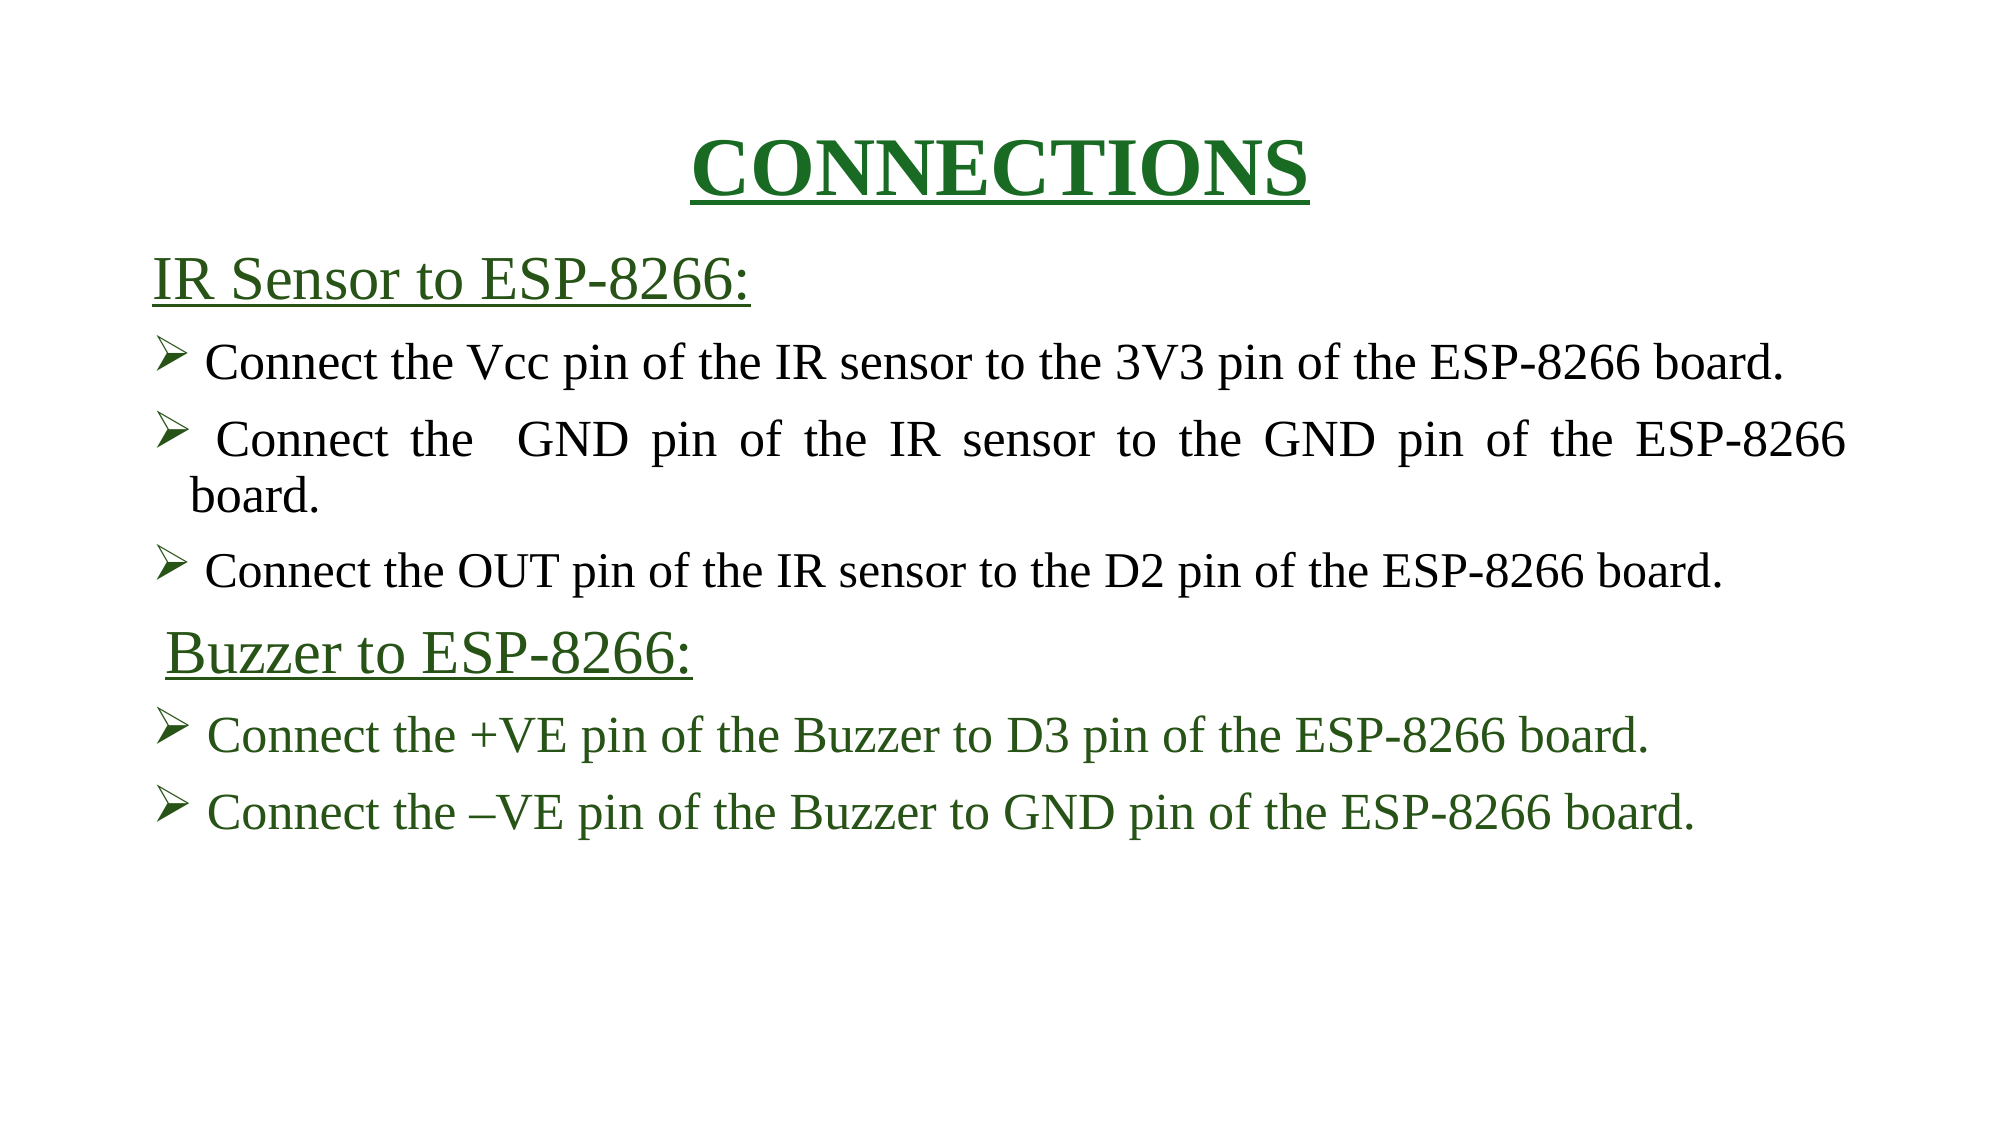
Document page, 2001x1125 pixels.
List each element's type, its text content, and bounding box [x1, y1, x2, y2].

title CONNECTIONS [137, 59, 1863, 238]
list IR Sensor to ESP-8266: Connect the Vcc pin of the IR sensor to the 3V3 pin of the ESP-8266 board. Connect the GND pin of the IR sensor to the GND pin of the ESP-8266 board. Connect the OUT pin of the IR sensor to the D2 pin of the ESP-8266 board. Buzzer to ESP-8266: Connect the +VE pin of the Buzzer to D3 pin of the ESP-8266 board. Connect the –VE pin of the Buzzer to GND pin of the ESP-8266 board. [137, 238, 1863, 953]
